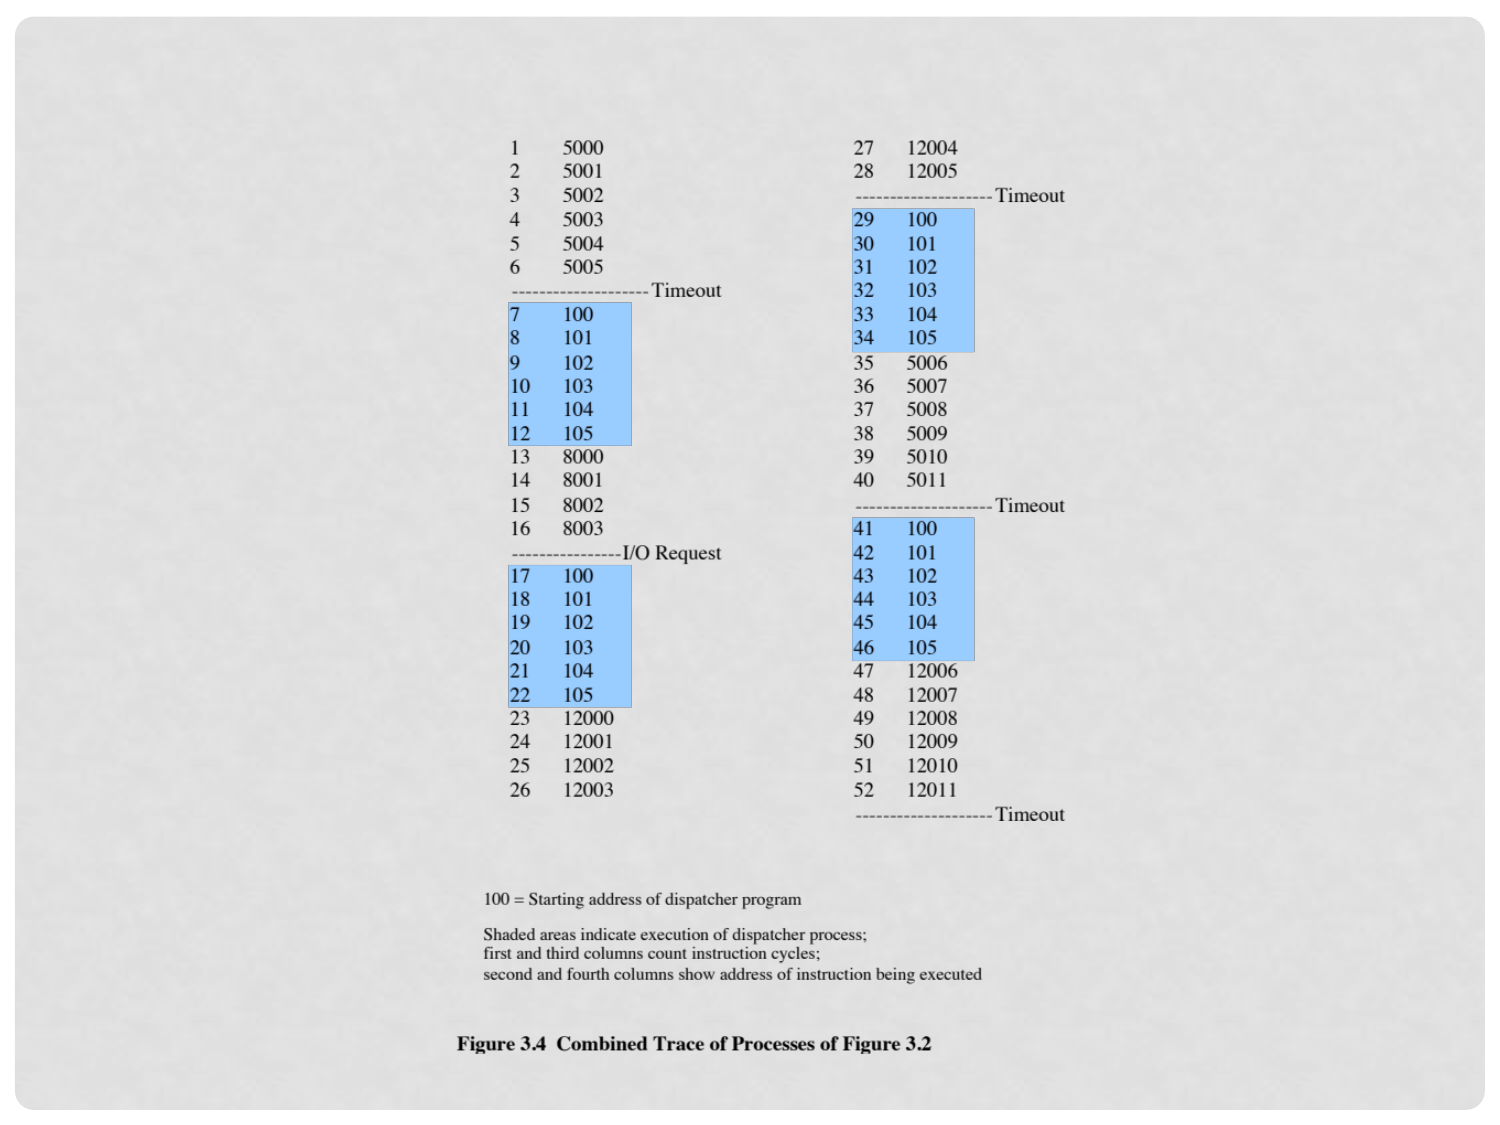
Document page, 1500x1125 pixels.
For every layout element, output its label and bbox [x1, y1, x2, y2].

picture [449, 137, 1099, 1054]
